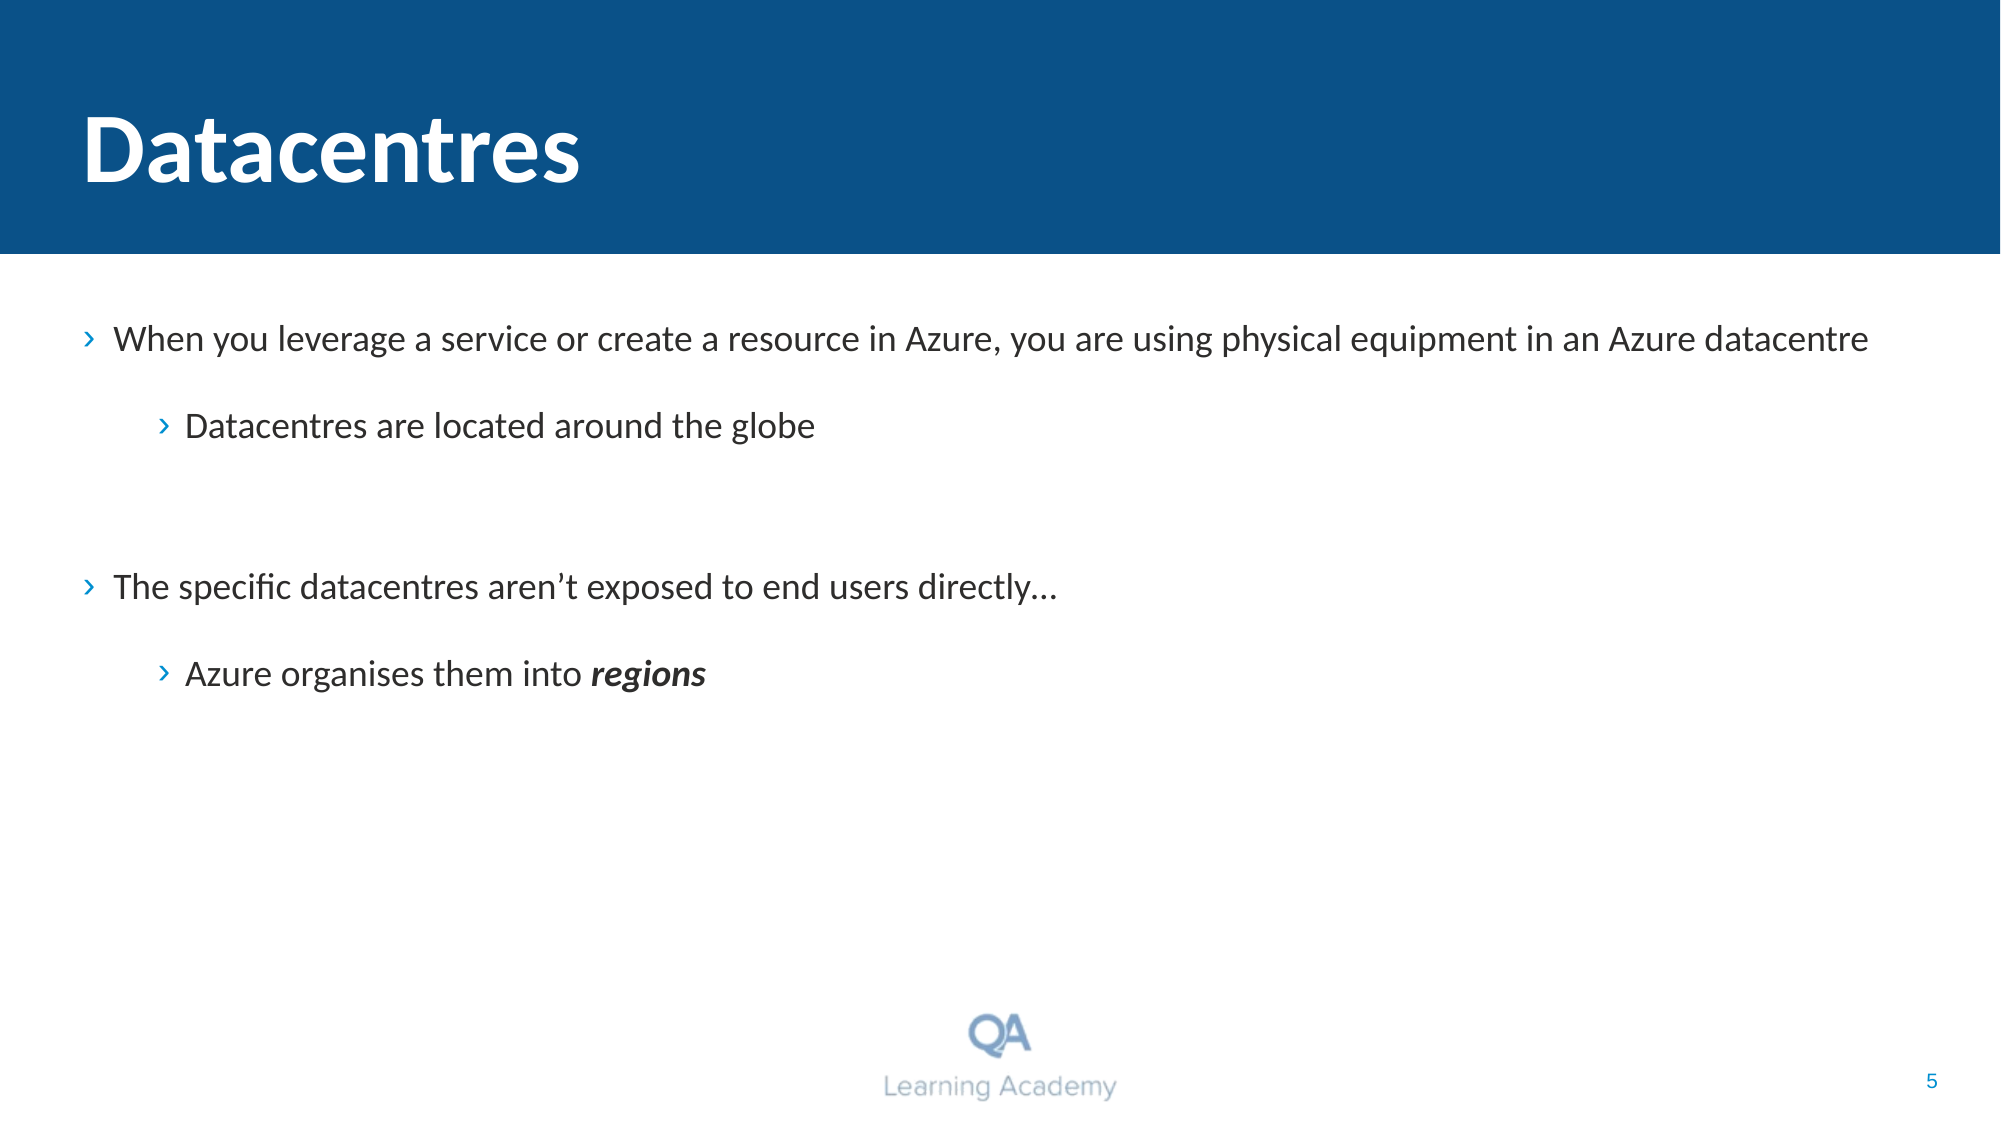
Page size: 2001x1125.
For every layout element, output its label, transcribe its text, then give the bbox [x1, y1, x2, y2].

list When you leverage a service or create a resource in Azure, you are using physical equipment in an Azure datacentre Datacentres are located around the globe The specific datacentres aren’t exposed to end users directly… Azure organises them into regions [67, 306, 1939, 1000]
title Datacentres [67, 20, 1565, 210]
